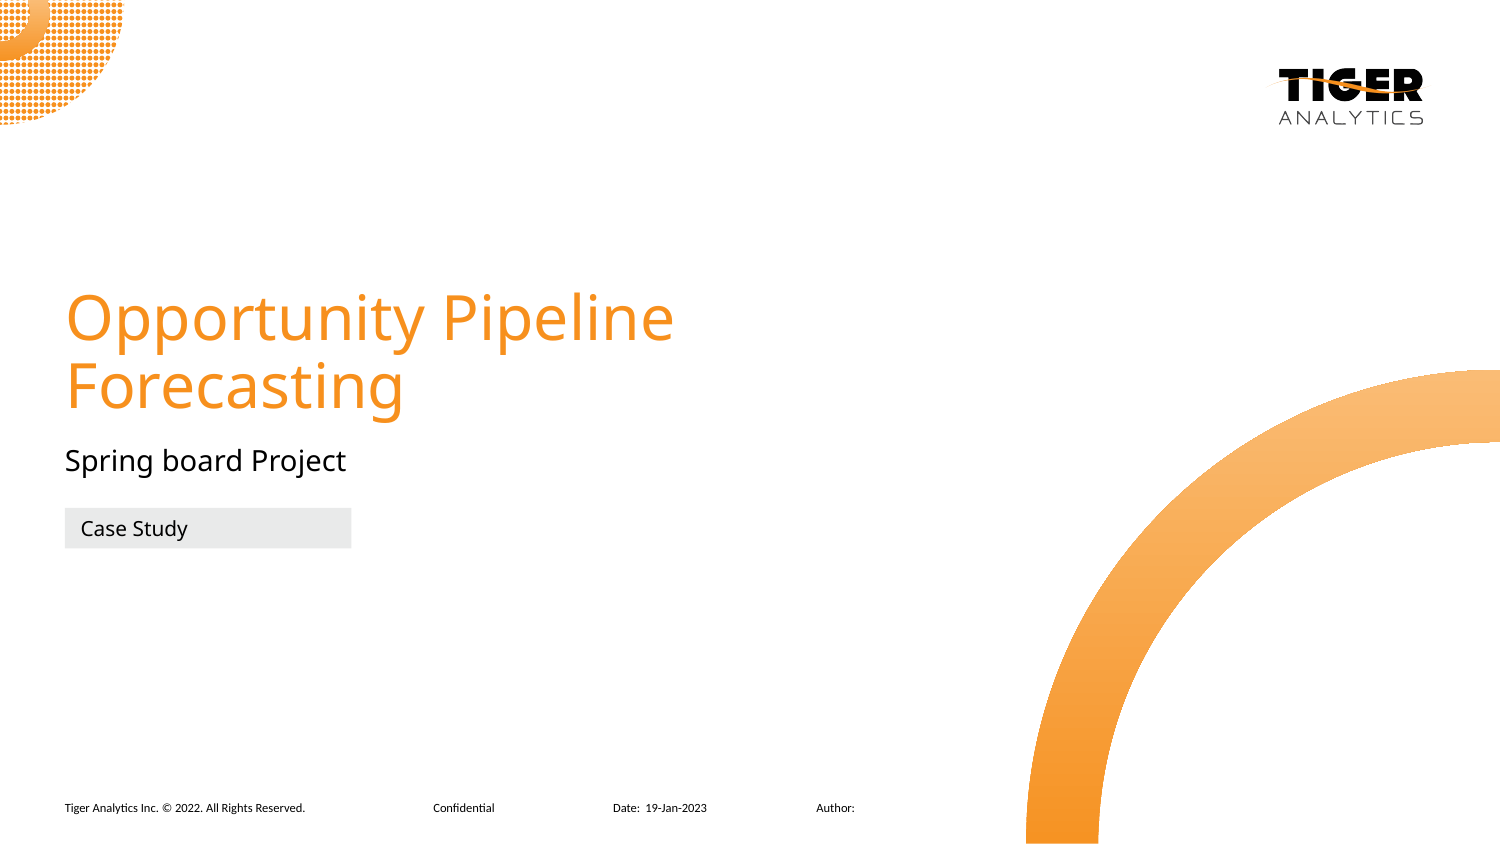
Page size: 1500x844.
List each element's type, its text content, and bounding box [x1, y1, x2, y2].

list Spring board Project [64, 442, 747, 490]
picture [1265, 68, 1432, 125]
list Confidential [378, 799, 549, 815]
list Case Study [64, 507, 352, 549]
list Opportunity Pipeline Forecasting [64, 255, 747, 422]
list 19-Jan-2023 [644, 799, 750, 815]
